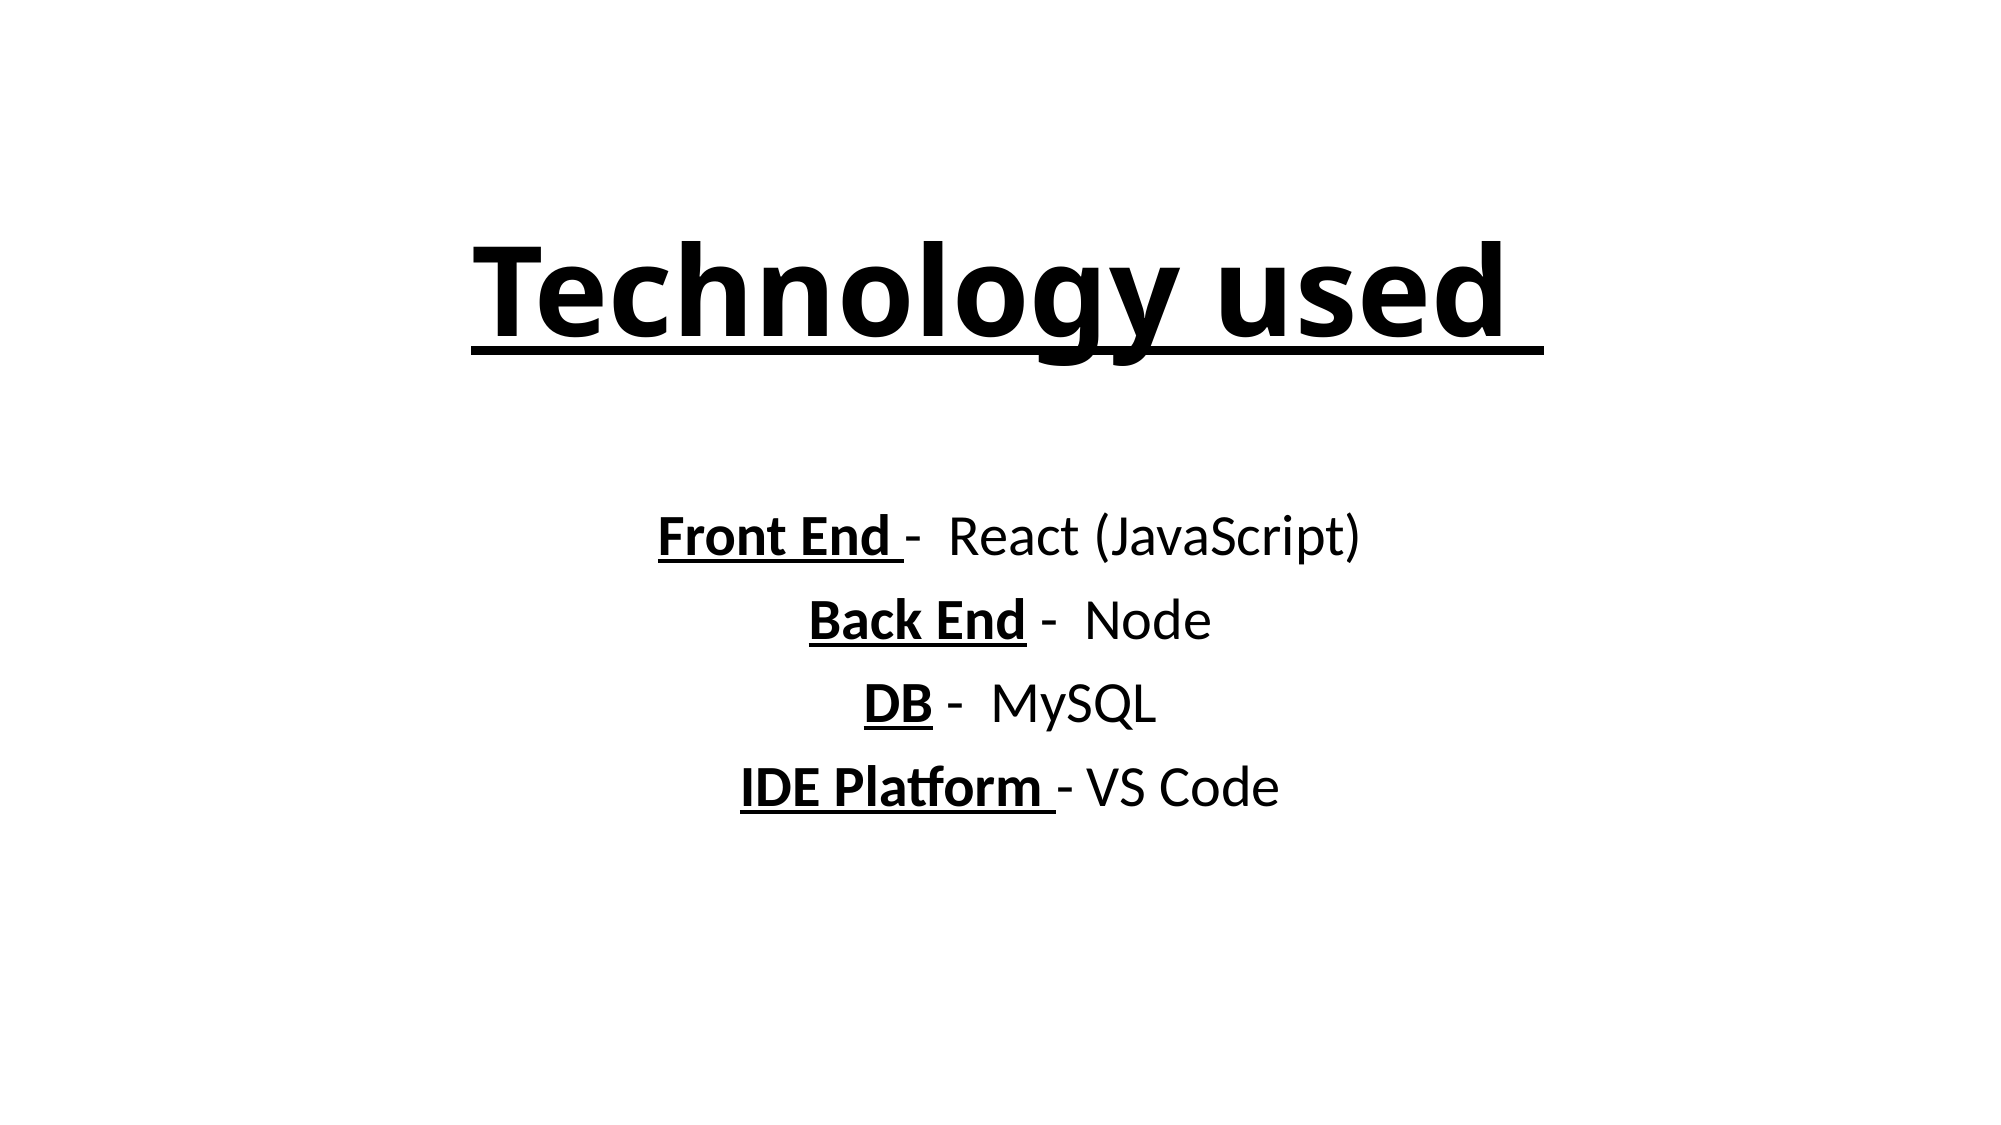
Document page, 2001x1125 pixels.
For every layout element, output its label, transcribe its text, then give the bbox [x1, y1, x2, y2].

title Technology used [362, 99, 1653, 371]
subtitle Front End - React (JavaScript) Back End - Node DB - MySQL IDE Platform - VS Code [249, 497, 1771, 896]
